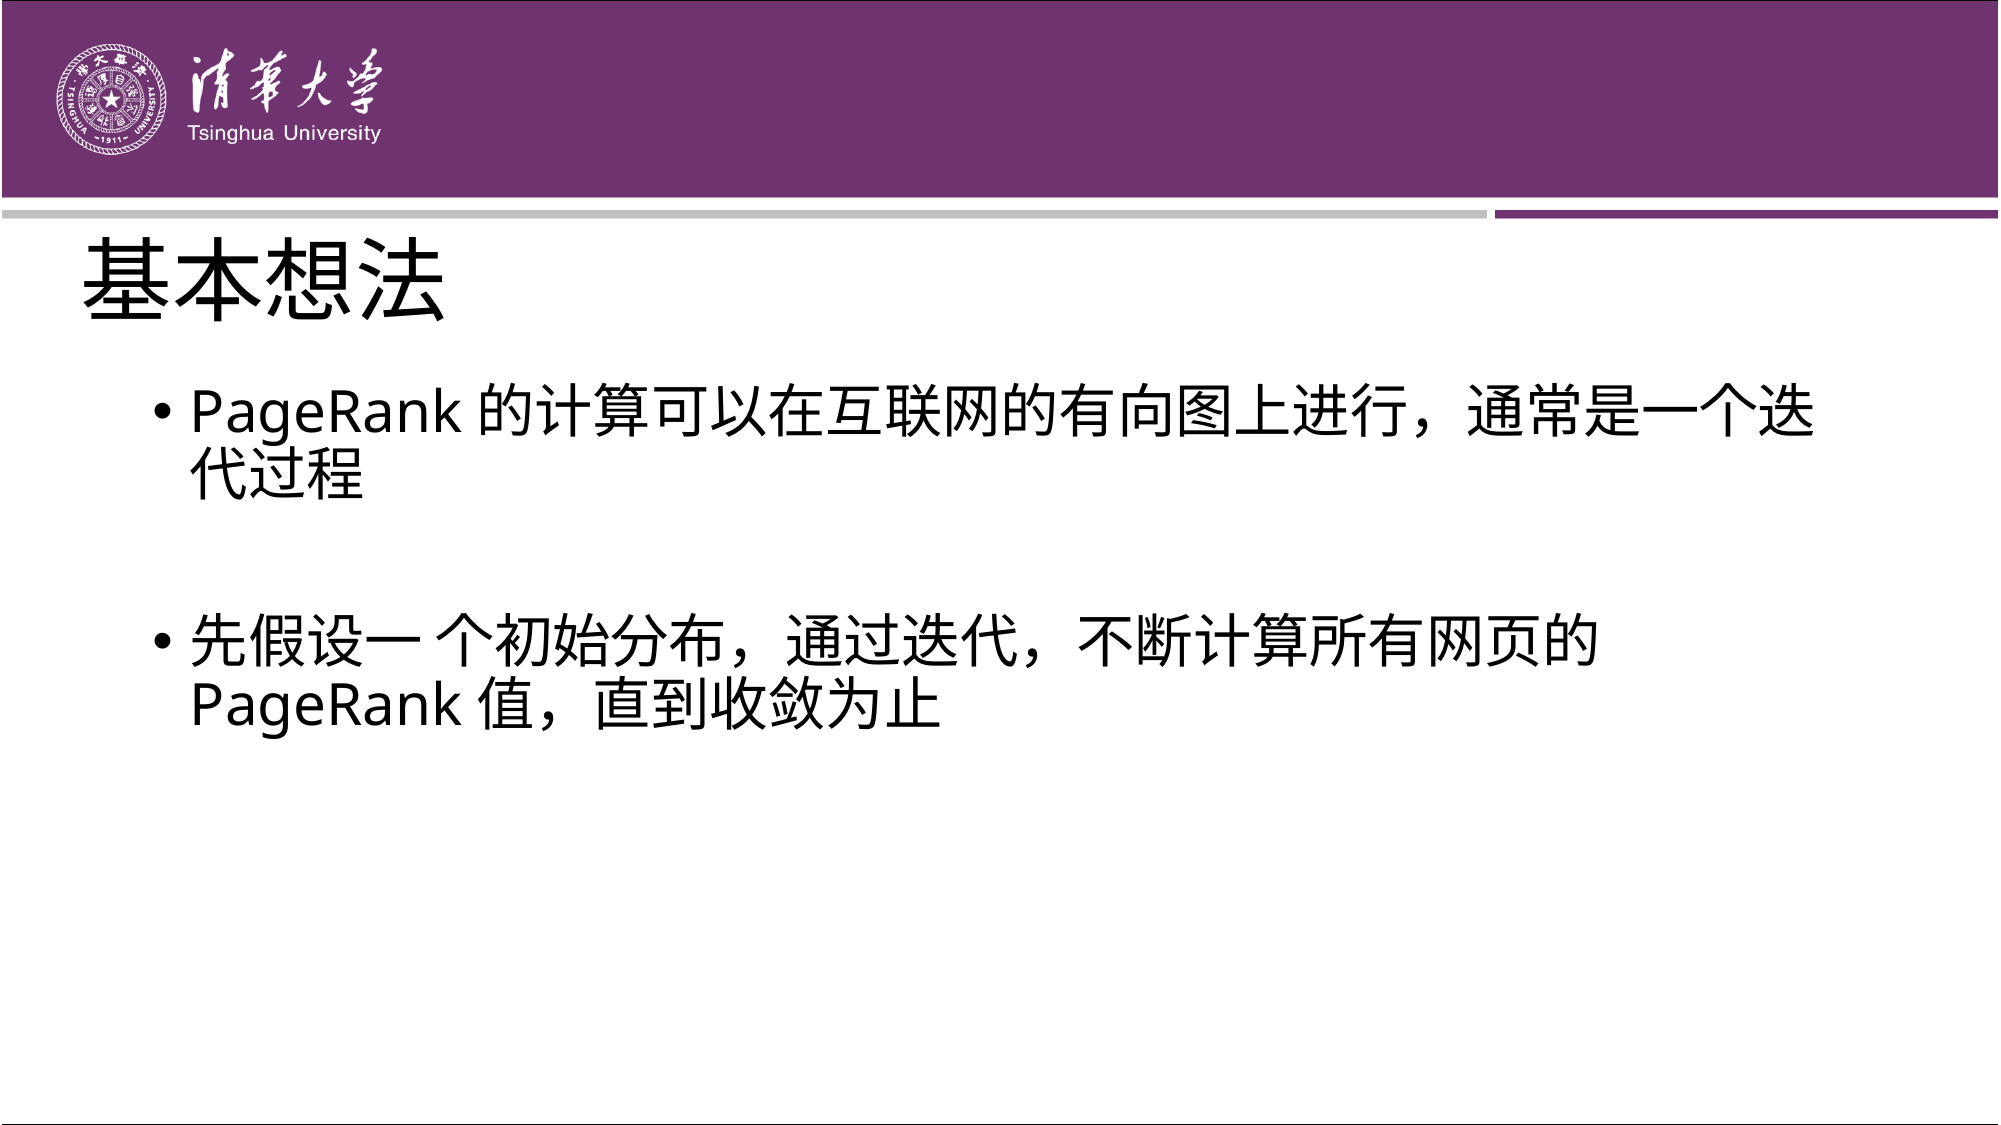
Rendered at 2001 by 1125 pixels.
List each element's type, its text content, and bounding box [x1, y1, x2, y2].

picture [2, 0, 1998, 1125]
title 基本想法 [65, 176, 1791, 394]
list PageRank的计算可以在互联网的有向图上进行，通常是一个迭代过程 先假设一 个初始分布，通过迭代，不断计算所有网页的PageRank值，直到收敛为止 [137, 374, 1863, 1089]
